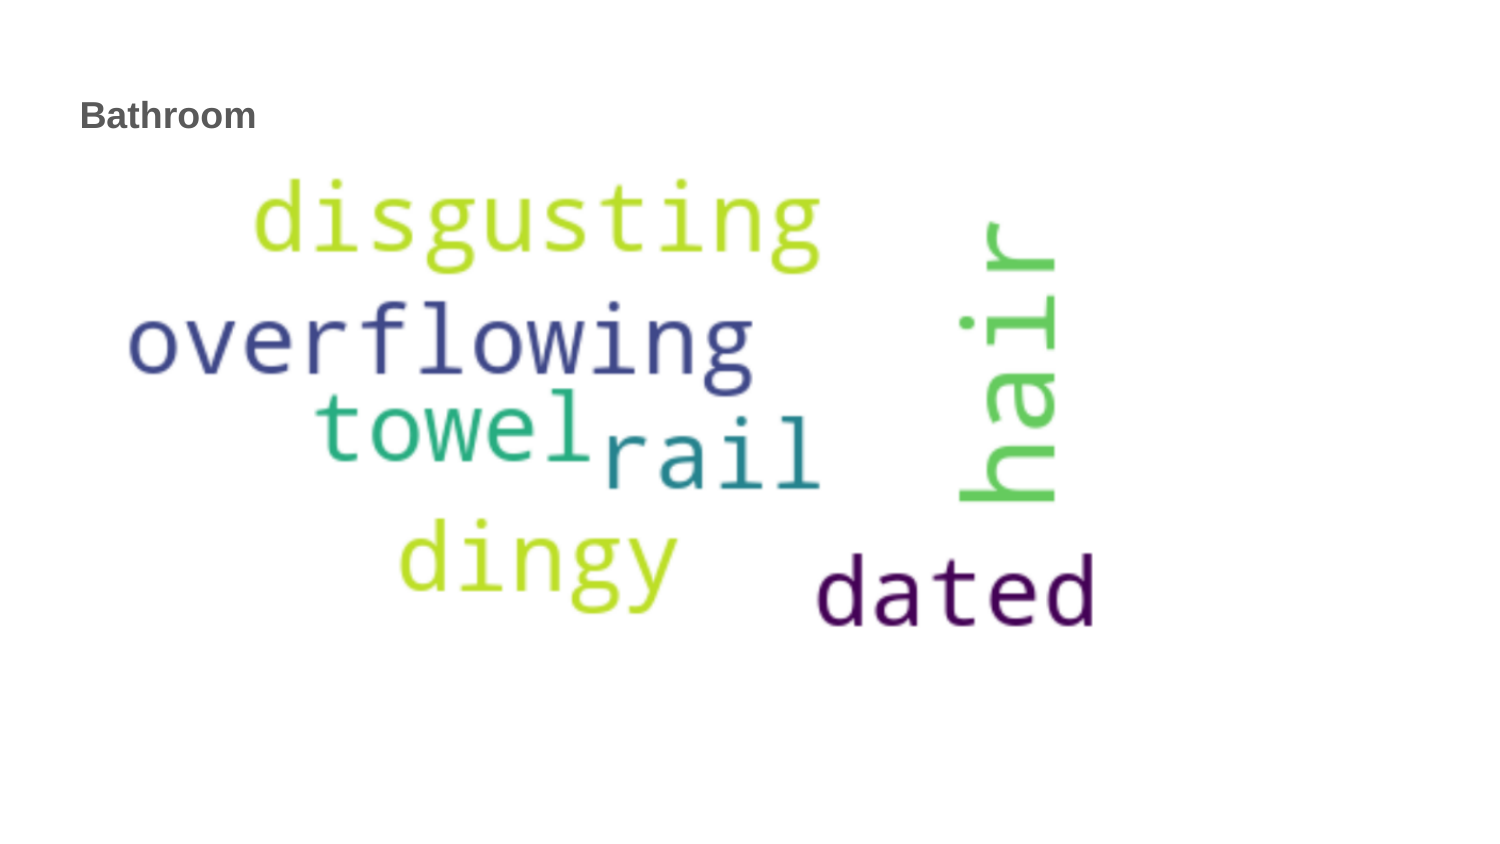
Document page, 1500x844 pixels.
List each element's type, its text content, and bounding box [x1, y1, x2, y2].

picture [71, 156, 1126, 679]
list Bathroom [64, 69, 350, 146]
